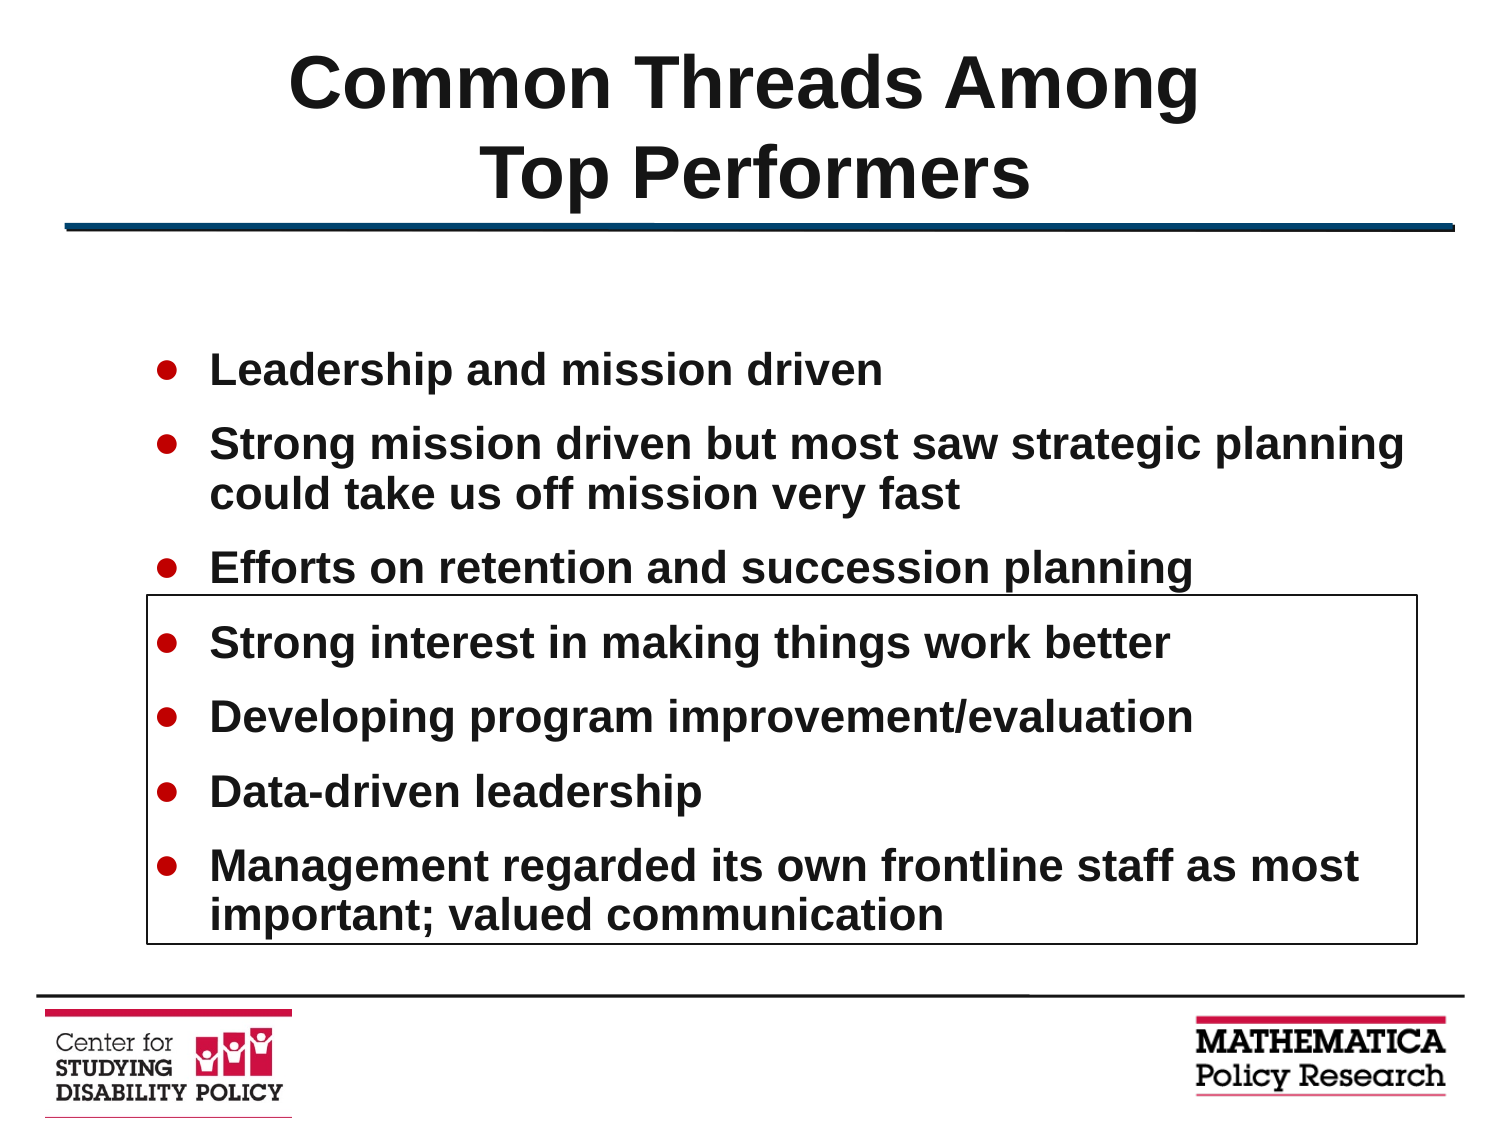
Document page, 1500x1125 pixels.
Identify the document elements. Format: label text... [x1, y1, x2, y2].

picture [1186, 1009, 1454, 1102]
picture [45, 1009, 292, 1118]
list Leadership and mission driven Strong mission driven but most saw strategic planning could take us off mission very fast Efforts on retention and succession planning Strong interest in making things work better Developing program improvement/evaluation Data-driven leadership Management regarded its own frontline staff as most important; valued communication [103, 306, 1456, 983]
text_box [146, 595, 1418, 944]
title Common Threads Among Top Performers [62, 33, 1450, 222]
